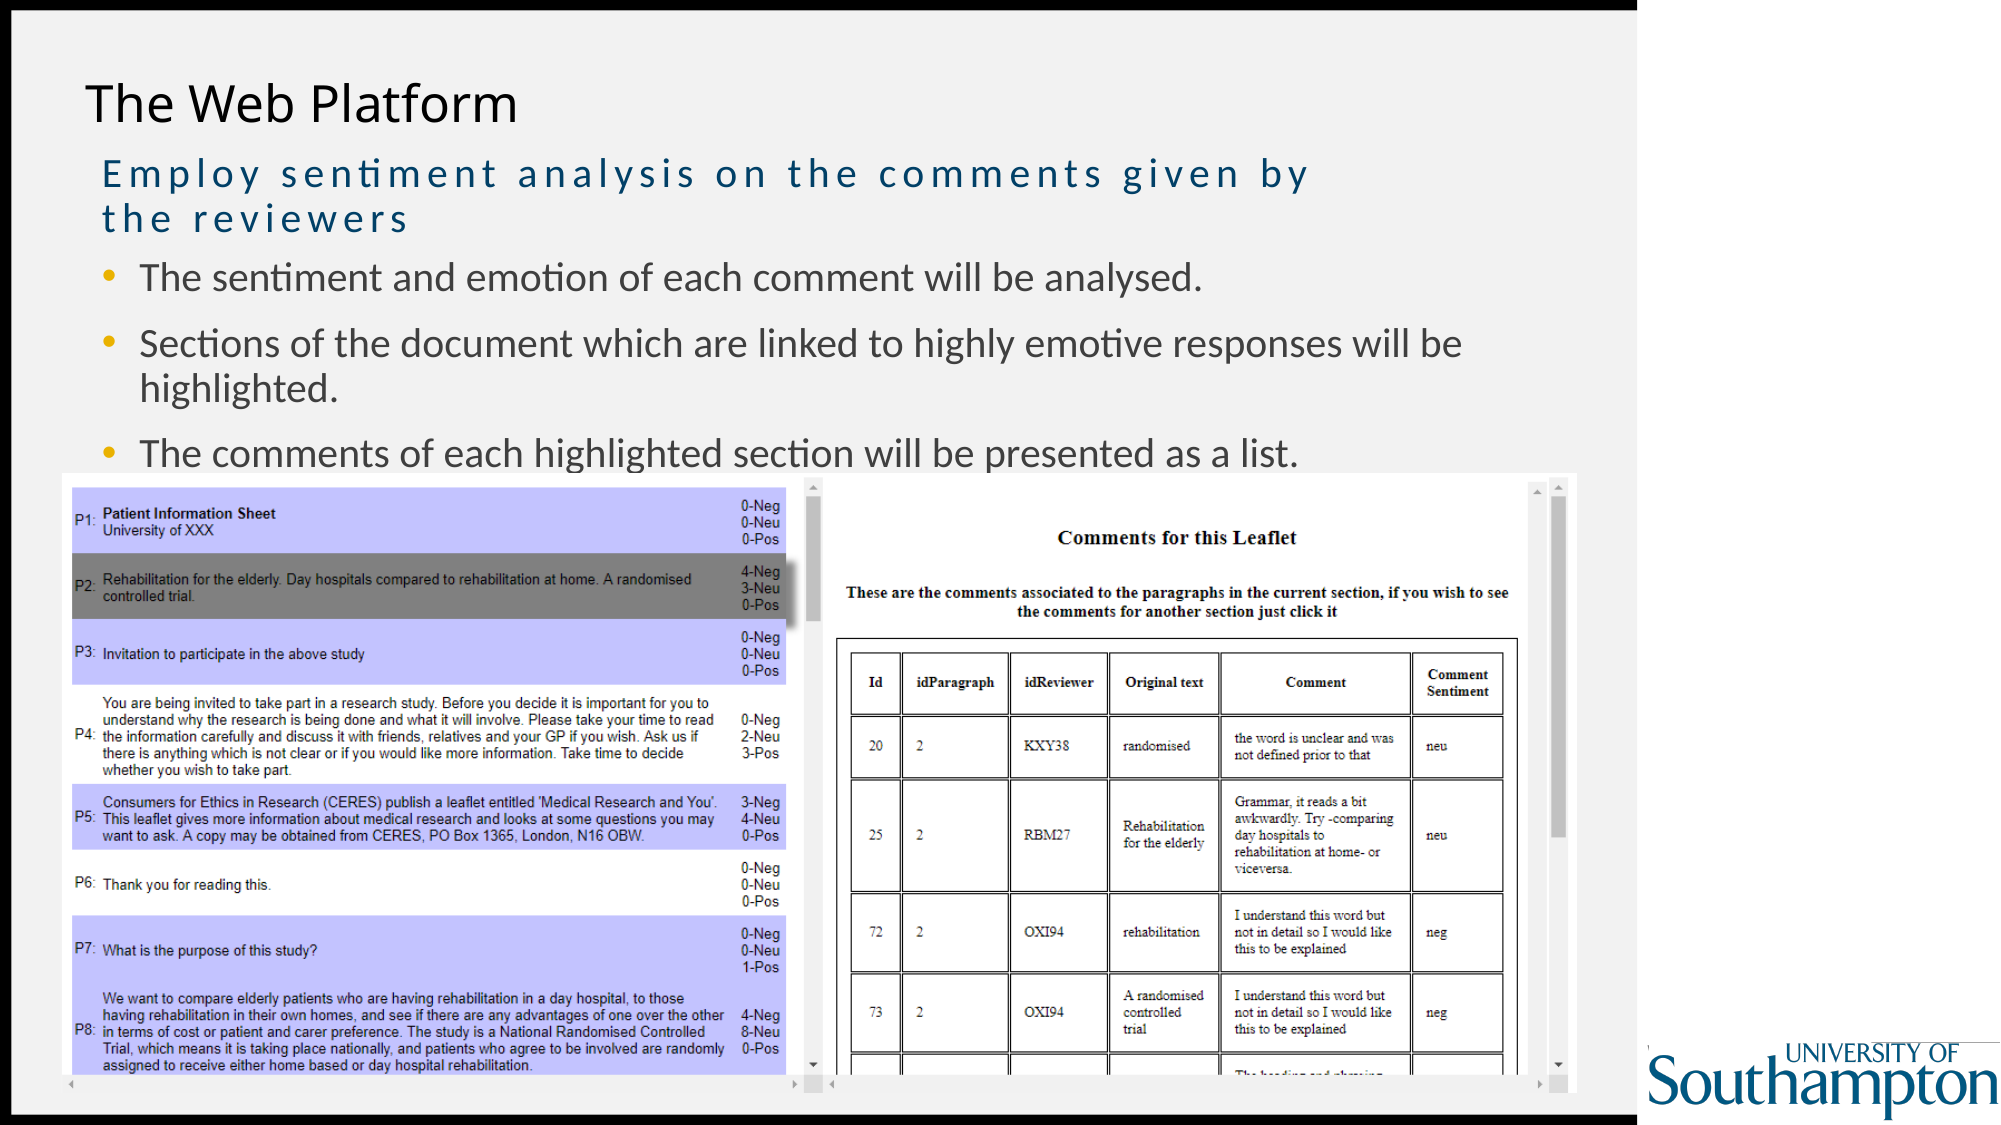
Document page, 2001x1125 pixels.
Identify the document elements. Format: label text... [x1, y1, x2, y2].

slide_number 21 [1412, 1042, 1863, 1103]
text_box Employ sentiment analysis on the comments given by the reviewers [87, 143, 1341, 244]
title The Web Platform [70, 70, 1580, 142]
picture [1648, 1042, 2000, 1121]
picture [61, 473, 1577, 1093]
text_box The sentiment and emotion of each comment will be analysed. Sections of the document which are linked to highly emotive responses will be highlighted. The comments of each highlighted section will be presented as a list. [87, 247, 1638, 733]
